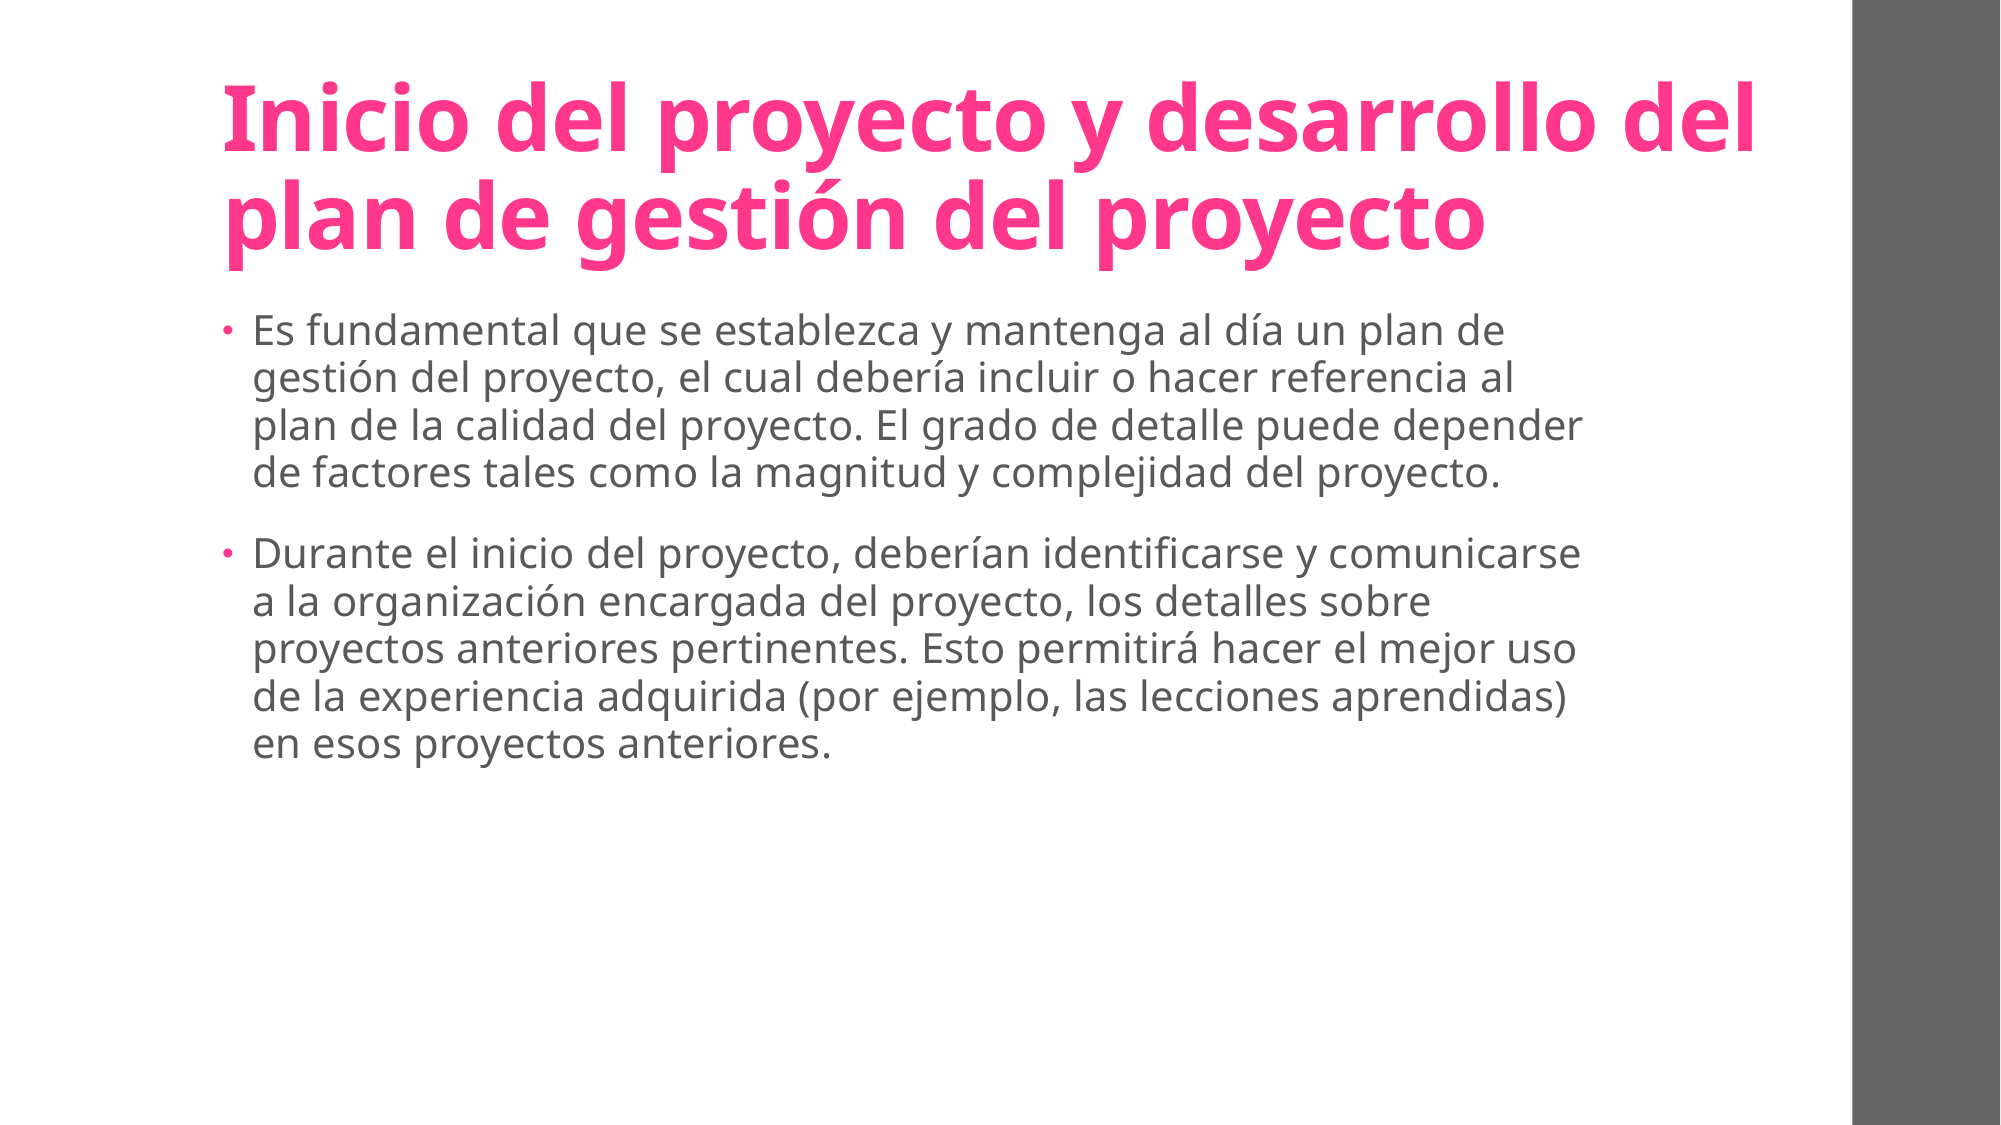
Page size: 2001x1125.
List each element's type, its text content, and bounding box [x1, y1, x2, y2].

title Inicio del proyecto y desarrollo del plan de gestión del proyecto [206, 43, 1797, 278]
list Es fundamental que se establezca y mantenga al día un plan de gestión del proyecto, el cual debería incluir o hacer referencia al plan de la calidad del proyecto. El grado de detalle puede depender de factores tales como la magnitud y complejidad del proyecto. Durante el inicio del proyecto, deberían identificarse y comunicarse a la organización encargada del proyecto, los detalles sobre proyectos anteriores pertinentes. Esto permitirá hacer el mejor uso de la experiencia adquirida (por ejemplo, las lecciones aprendidas) en esos proyectos anteriores. [206, 299, 1617, 1014]
